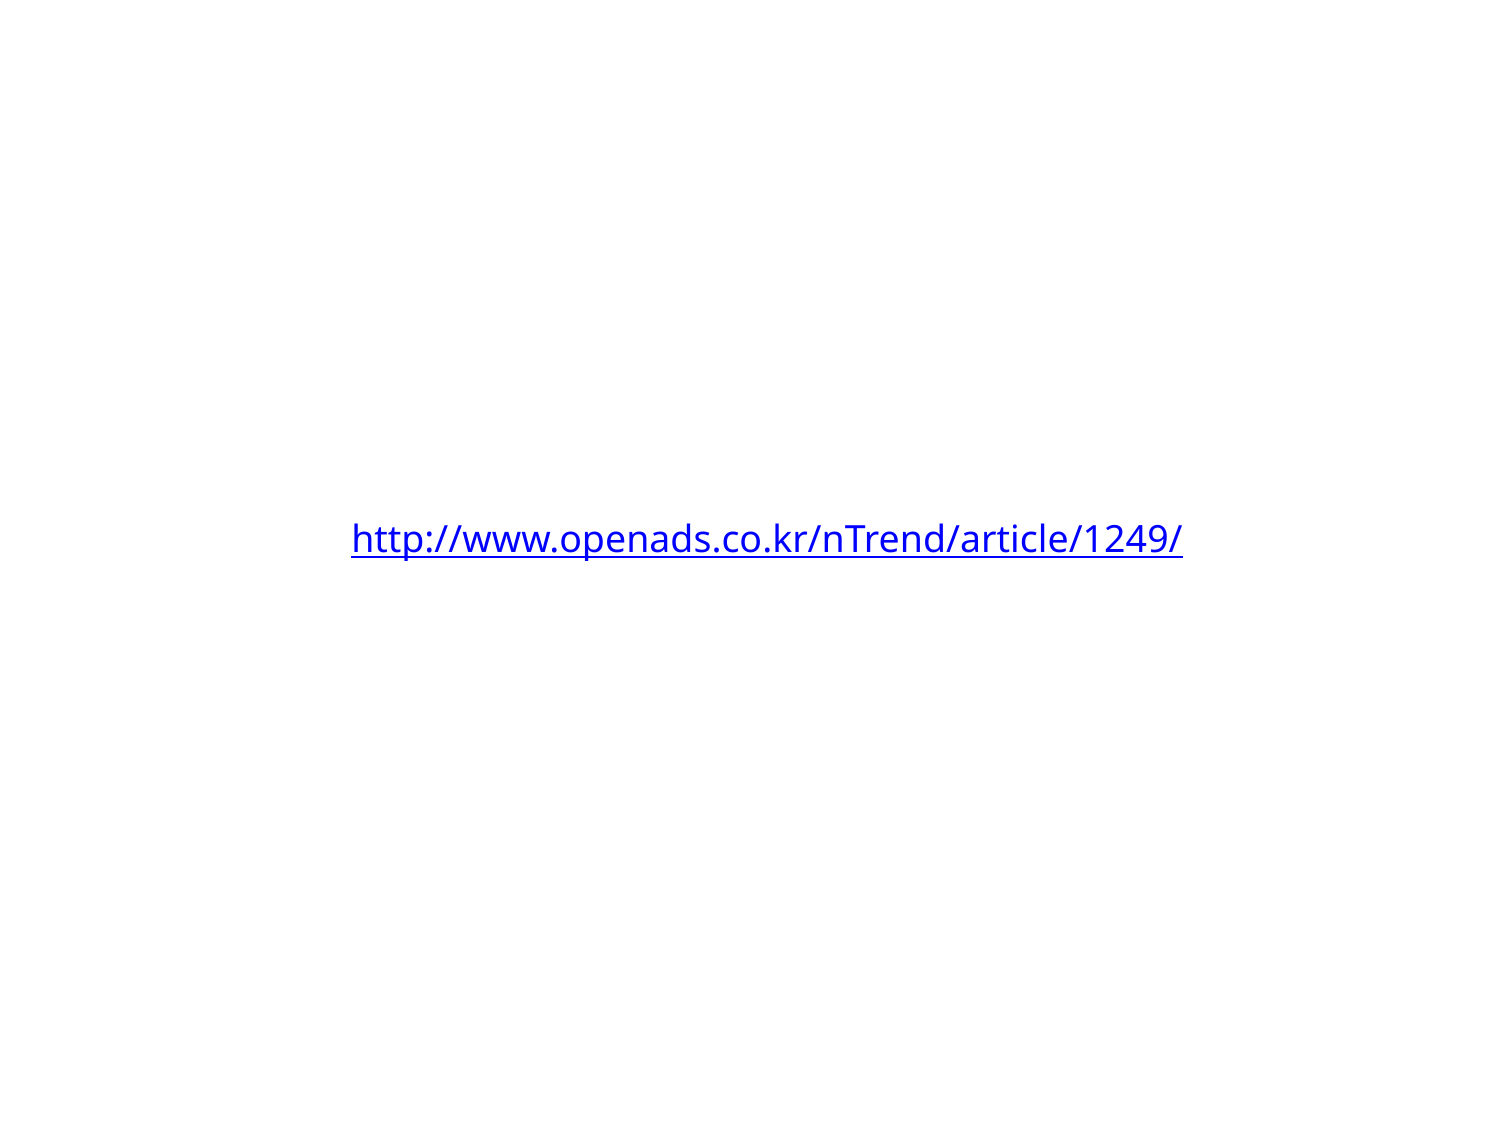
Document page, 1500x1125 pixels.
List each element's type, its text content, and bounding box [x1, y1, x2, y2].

text_box http://www.openads.co.kr/nTrend/article/1249/ [336, 507, 1244, 574]
